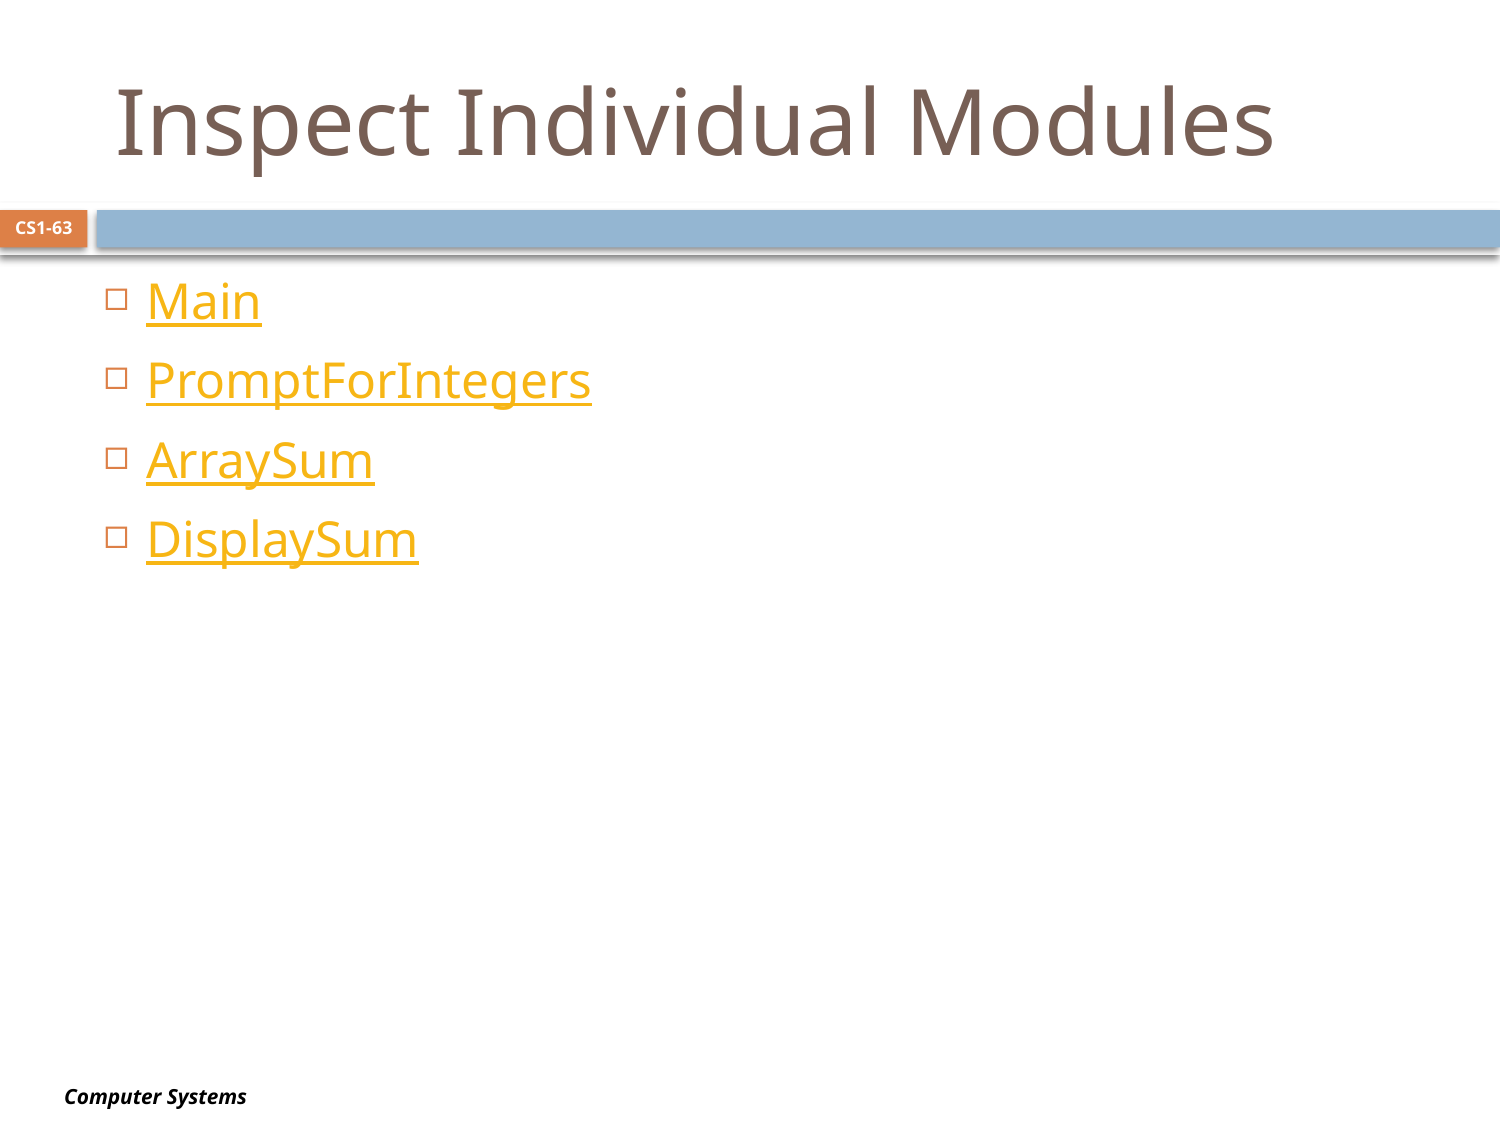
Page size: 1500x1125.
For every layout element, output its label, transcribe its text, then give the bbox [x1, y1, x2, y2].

slide_number CS1-63 [0, 208, 88, 249]
list Main PromptForIntegers ArraySum DisplaySum [88, 262, 1238, 588]
title Inspect Individual Modules [100, 37, 1438, 200]
